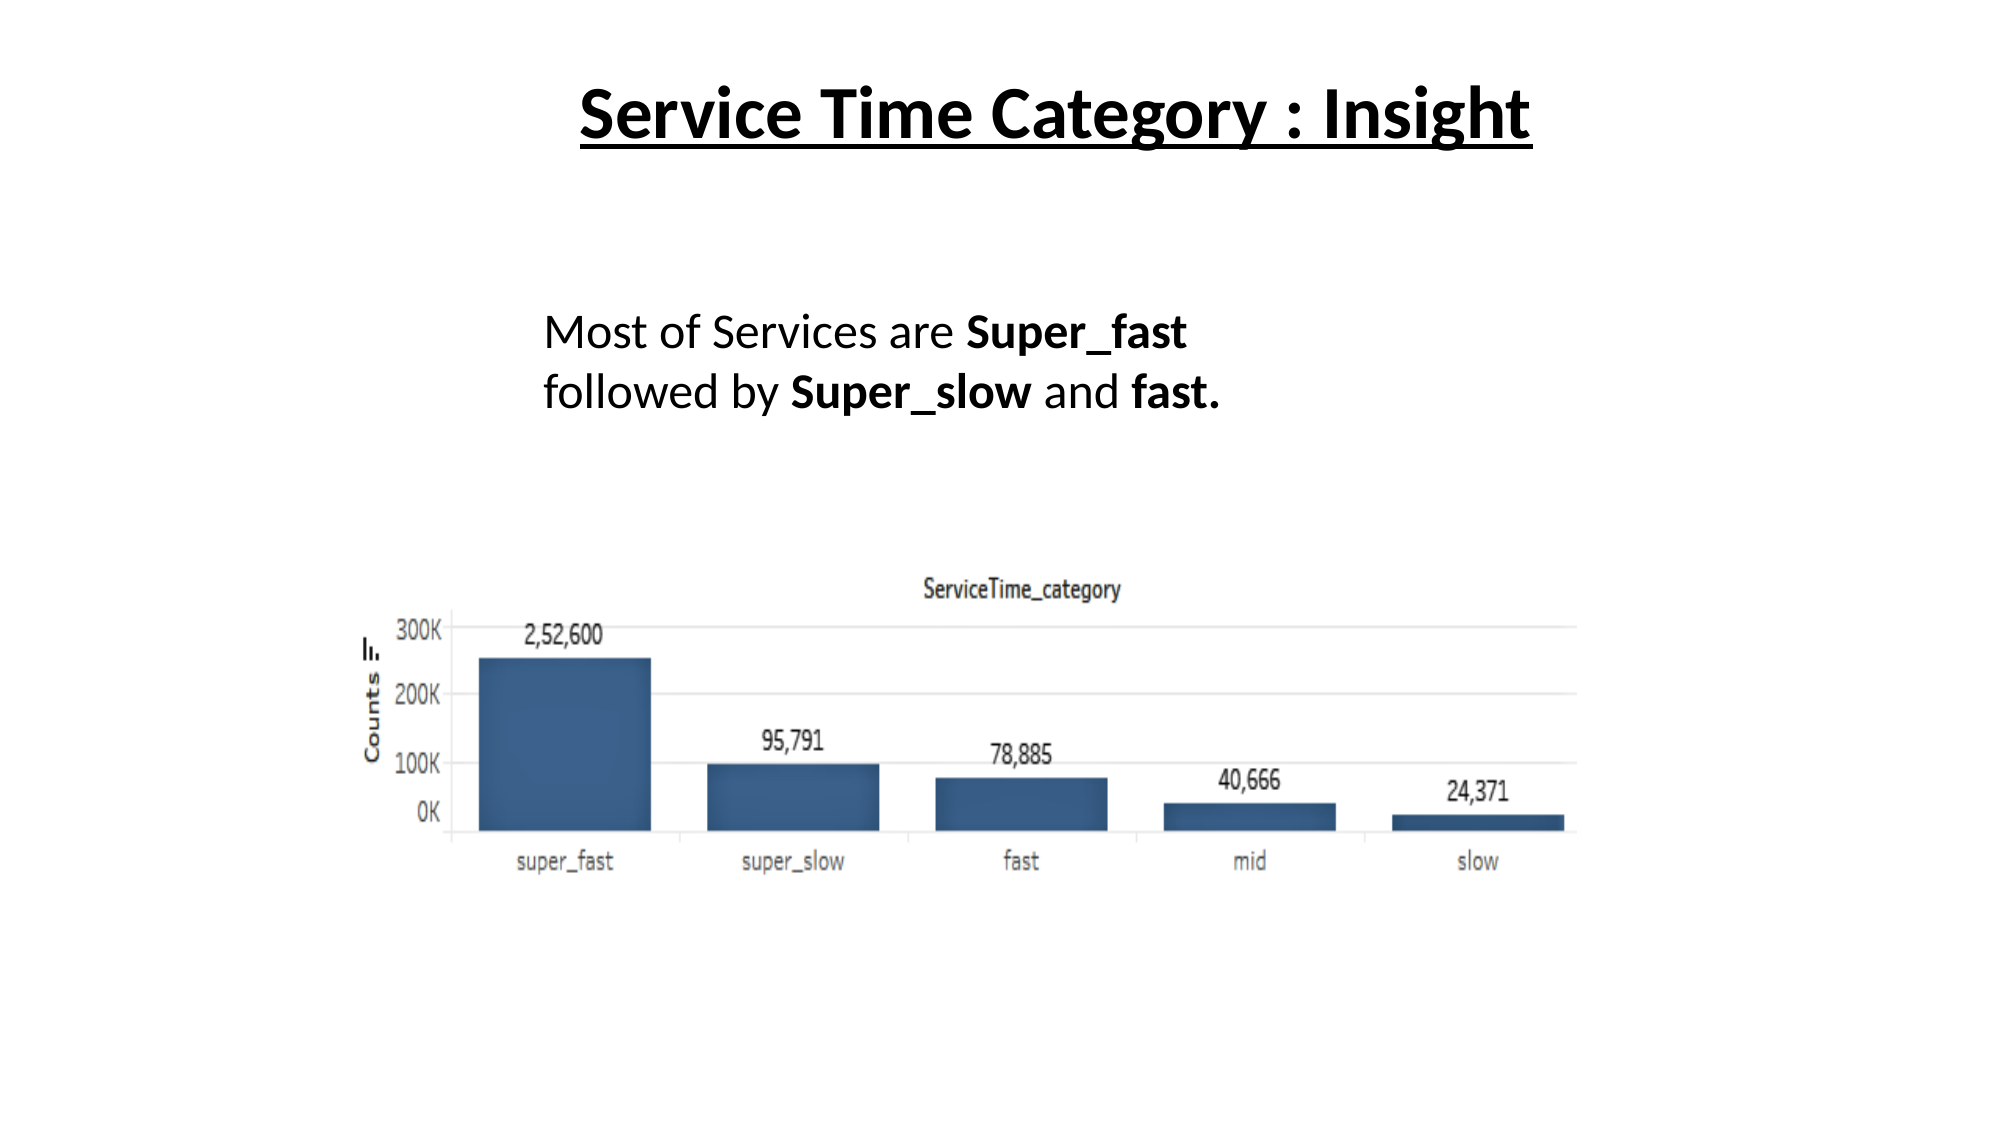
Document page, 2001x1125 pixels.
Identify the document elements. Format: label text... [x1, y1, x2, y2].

text_box Service Time Category : Insight [462, 56, 1650, 163]
text_box Most of Services are Super_fast followed by Super_slow and fast. [528, 290, 1356, 427]
picture [351, 555, 1577, 896]
